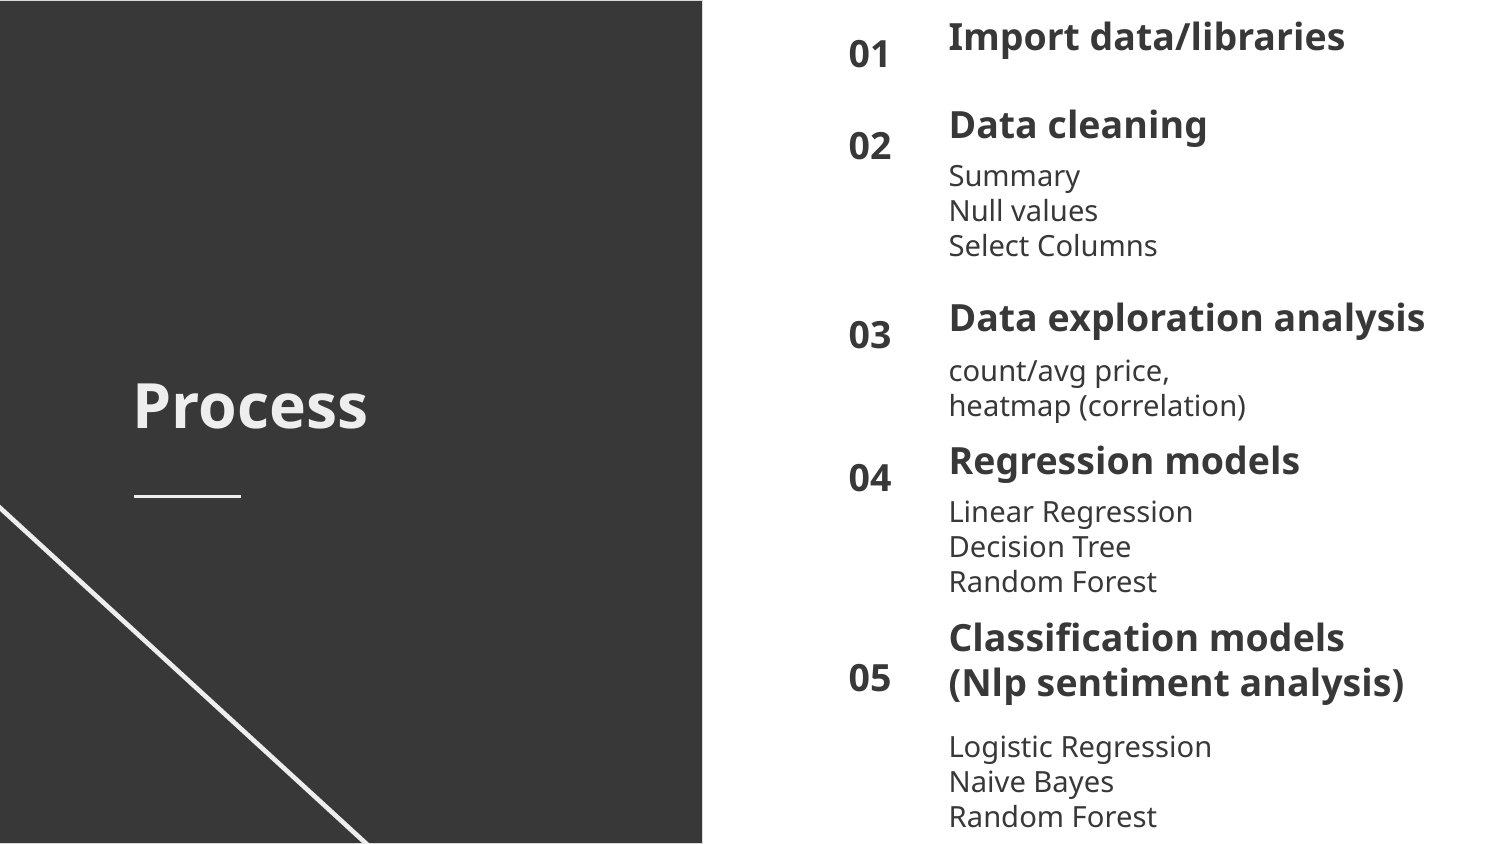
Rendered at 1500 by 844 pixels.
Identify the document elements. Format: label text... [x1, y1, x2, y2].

title Process [116, 360, 678, 448]
title Import data/libraries [933, 8, 1458, 63]
title 03 [833, 309, 946, 358]
title 04 [833, 452, 946, 500]
title Data cleaning [933, 96, 1458, 150]
title Classification models (Nlp sentiment analysis) [933, 632, 1458, 686]
title 01 [833, 28, 946, 77]
subtitle Linear Regression Decision Tree Random Forest [933, 478, 1337, 518]
title Regression models [933, 432, 1458, 486]
title 05 [833, 652, 946, 700]
subtitle Logistic Regression Naive Bayes Random Forest [933, 678, 1337, 718]
subtitle count/avg price, heatmap (correlation) [933, 337, 1337, 376]
title 02 [833, 120, 946, 169]
subtitle Summary Null values Select Columns [933, 142, 1337, 182]
title Data exploration analysis [933, 290, 1458, 344]
